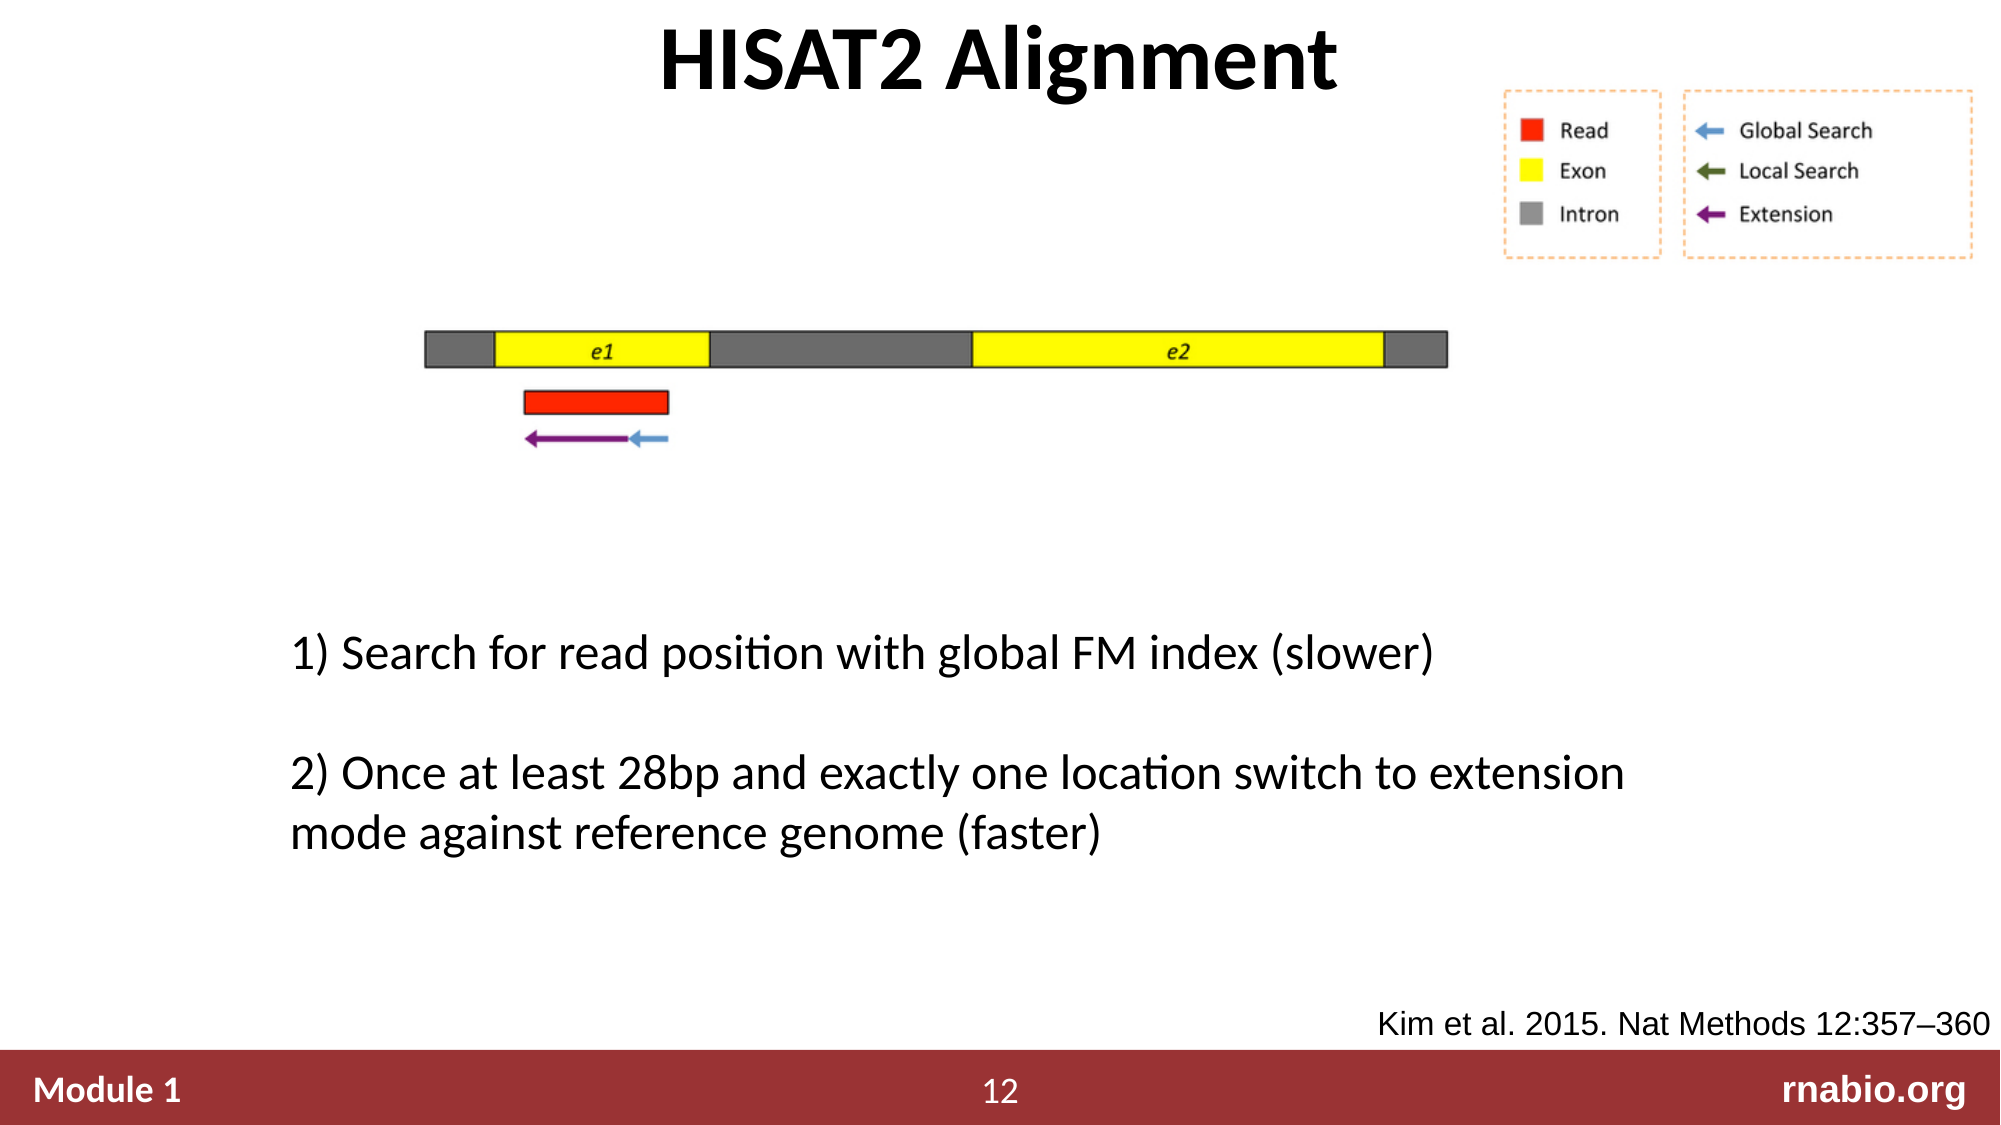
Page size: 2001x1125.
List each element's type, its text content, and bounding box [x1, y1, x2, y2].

picture [332, 67, 2000, 513]
title HISAT2 Alignment [275, 0, 1725, 137]
text_box 1) Search for read position with global FM index (slower) 2) Once at least 28bp and exactly one location switch to extension mode against reference genome (faster) [275, 612, 1725, 928]
text_box Kim et al. 2015. Nat Methods 12:357–360 [1362, 995, 2000, 1050]
